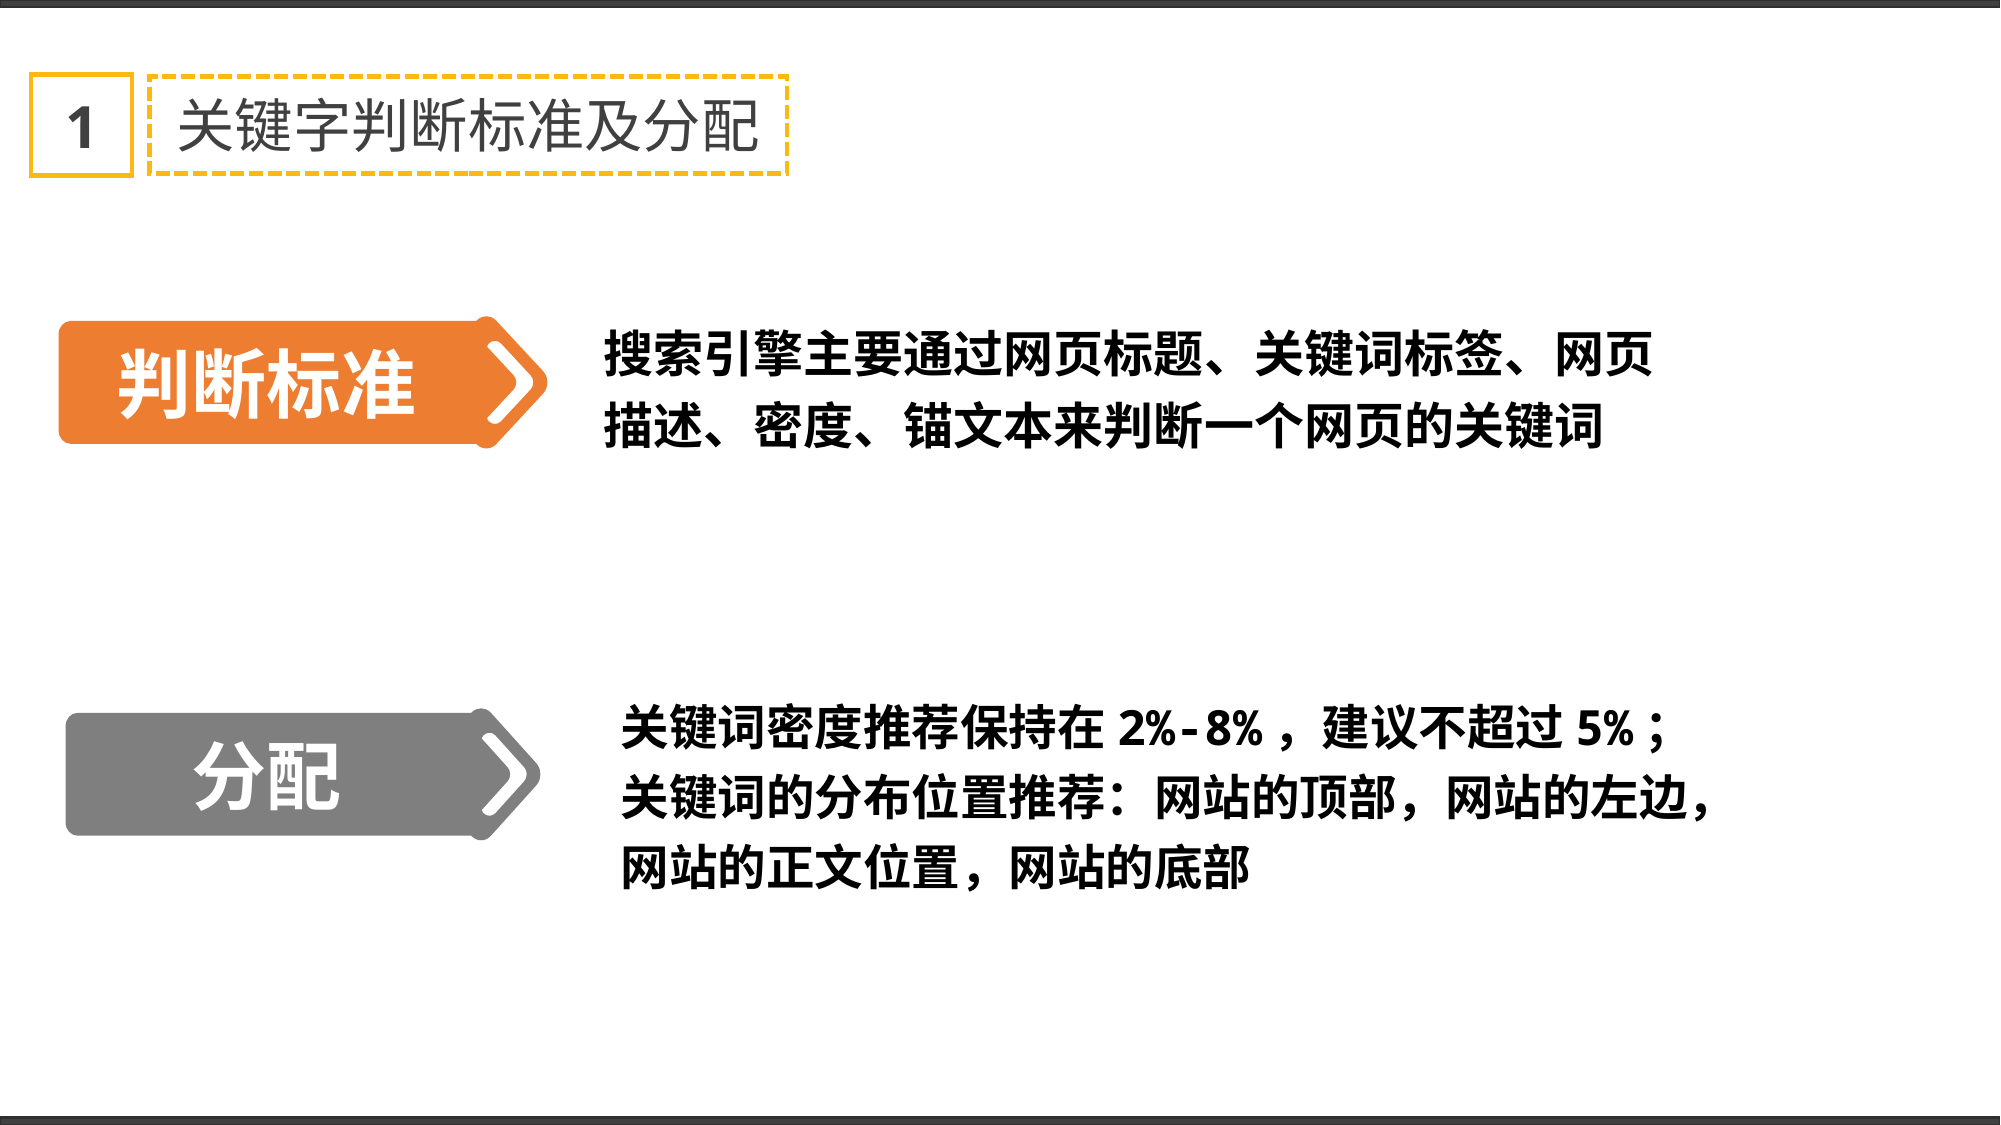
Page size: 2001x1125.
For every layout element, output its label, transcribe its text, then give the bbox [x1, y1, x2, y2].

text_box [0, 1116, 2000, 1125]
text_box 搜索引擎主要通过网页标题、关键词标签、网页描述、密度、锚文本来判断一个网页的关键词 [588, 277, 1701, 488]
text_box [0, 0, 2000, 8]
text_box [149, 76, 787, 174]
text_box 分配 [65, 708, 541, 841]
text_box 关键词密度推荐保持在2%-8%，建议不超过5%； 关键词的分布位置推荐：网站的顶部，网站的左边，网站的正文位置，网站的底部 [606, 642, 1719, 938]
text_box 判断标准 [58, 316, 548, 449]
text_box 关键字判断标准及分配 [162, 82, 775, 167]
text_box 1 [30, 73, 133, 177]
